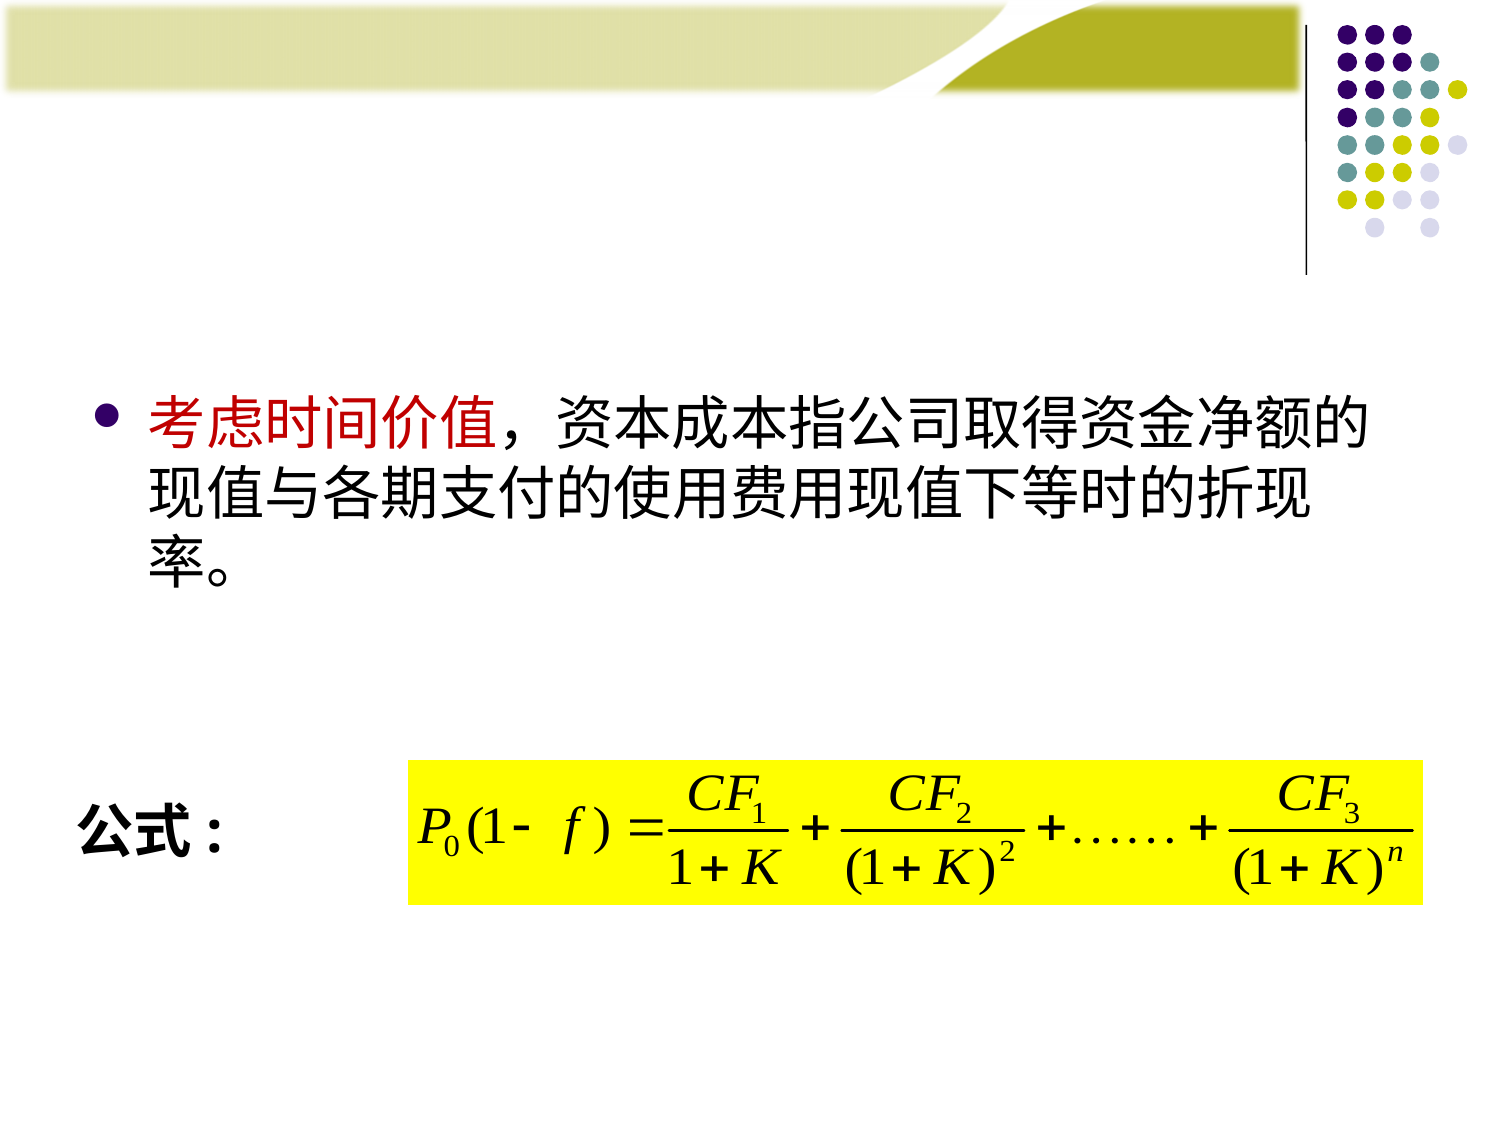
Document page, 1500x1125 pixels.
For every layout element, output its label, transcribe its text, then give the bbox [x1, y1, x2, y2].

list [407, 760, 1424, 905]
list 考虑时间价值，资本成本指公司取得资金净额的现值与各期支付的使用费用现值下等时的折现率。 [76, 378, 1412, 528]
picture [0, 0, 1309, 101]
text_box 公式: [60, 786, 238, 872]
list 考虑时间价值，资本成本指公司取得资金净额的现值与各期支付的使用费用现值下等时的折现率。 [76, 529, 1412, 658]
